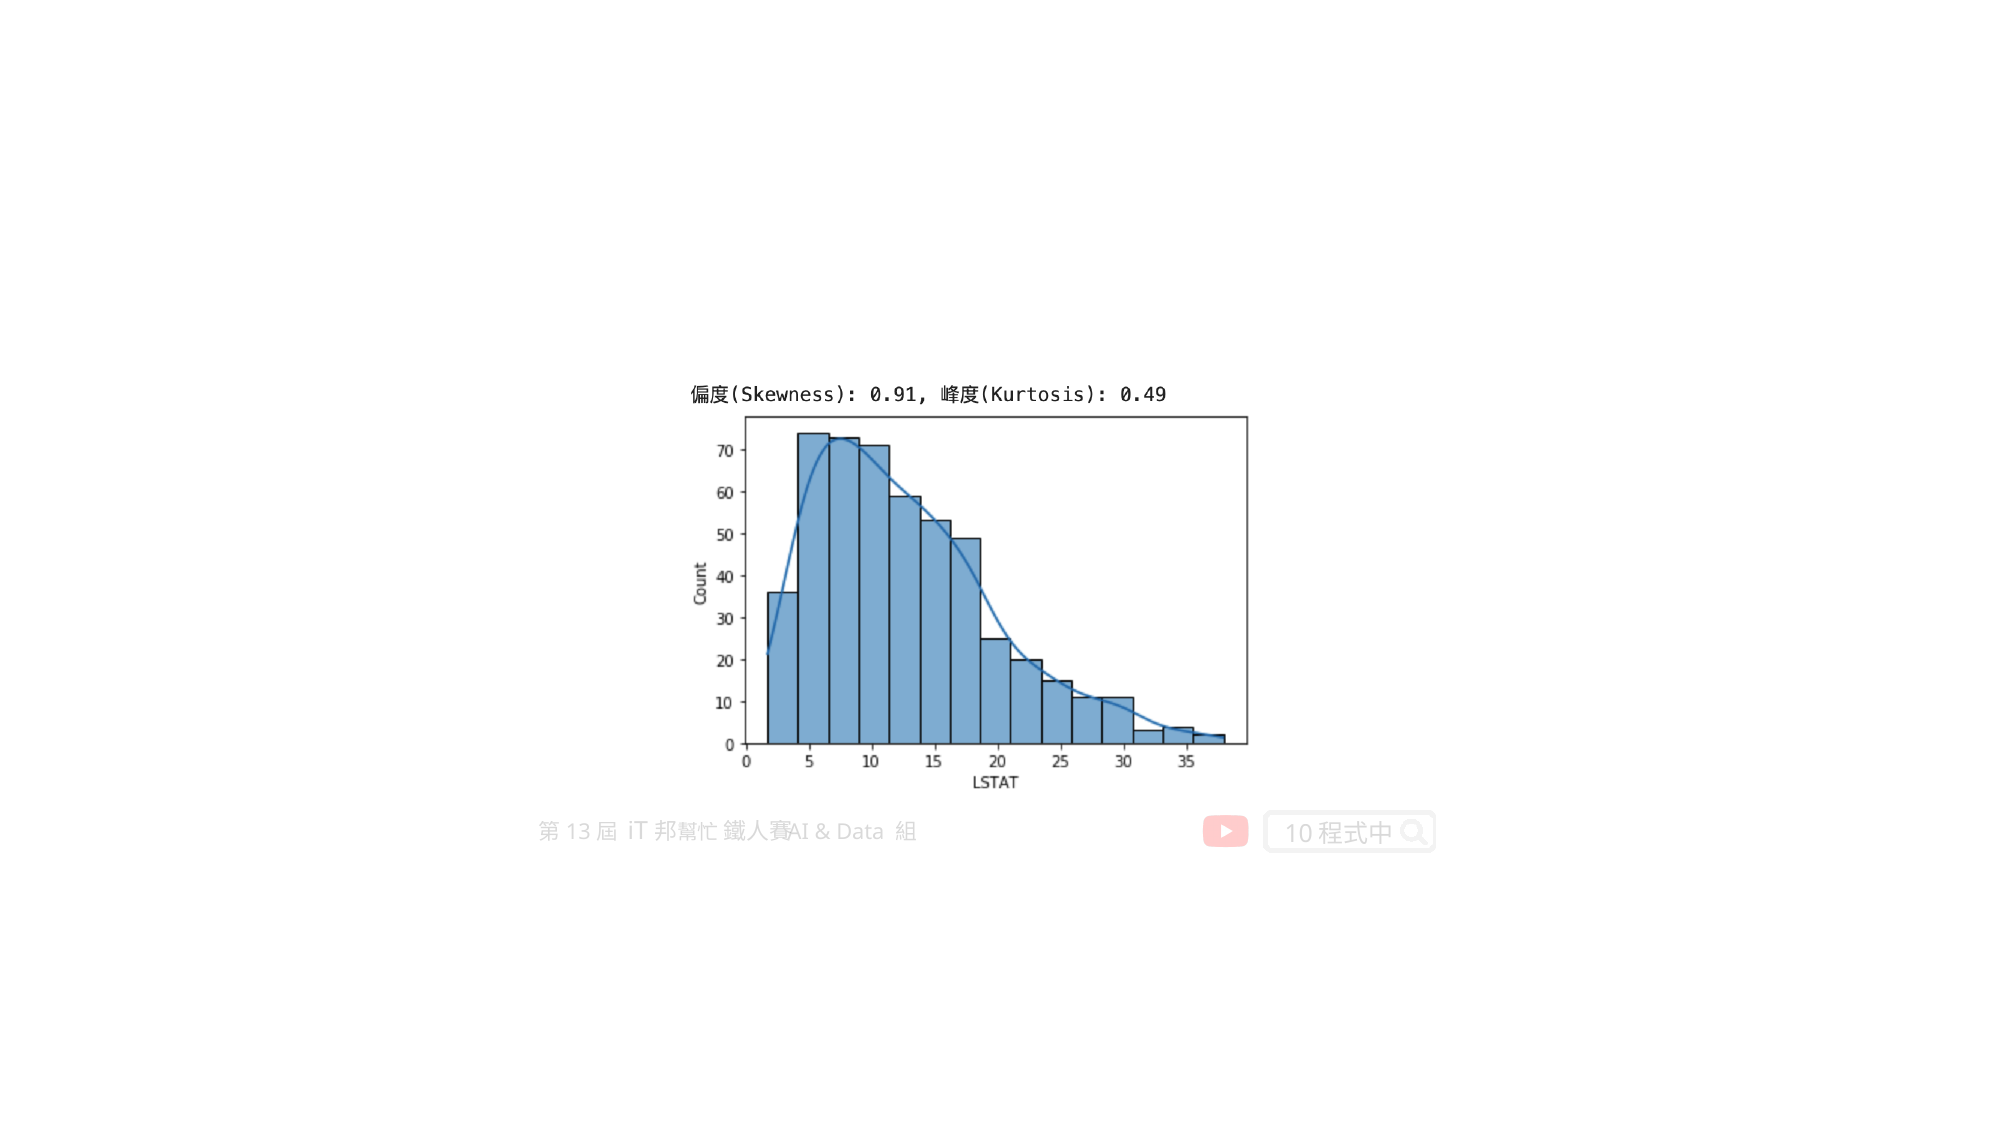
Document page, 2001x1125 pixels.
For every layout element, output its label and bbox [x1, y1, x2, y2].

text_box [527, 744, 1473, 918]
picture [668, 380, 1291, 806]
